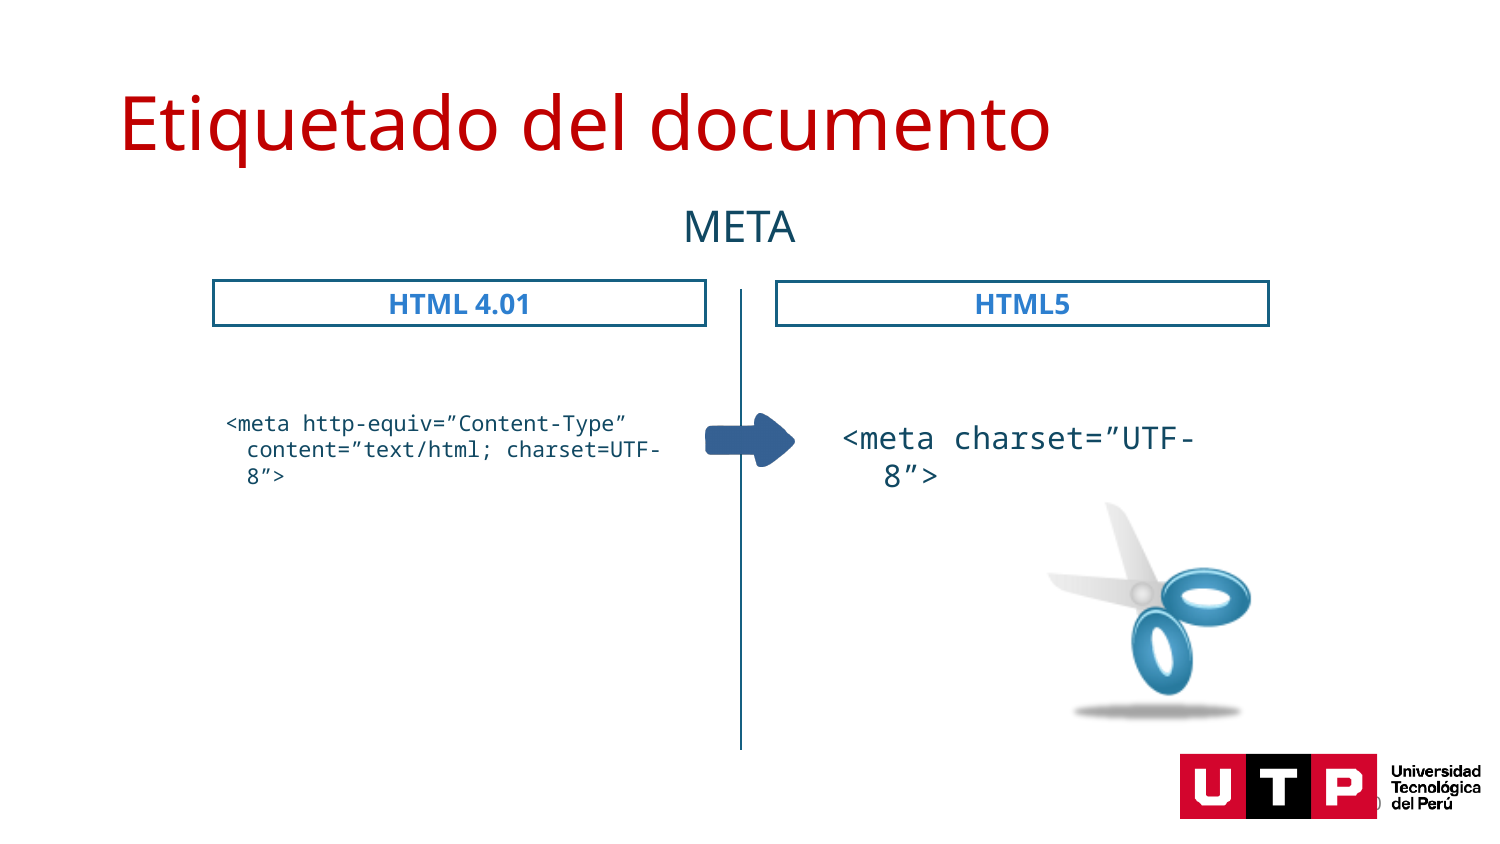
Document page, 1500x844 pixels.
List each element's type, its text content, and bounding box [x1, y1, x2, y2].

text_box <meta http-equiv=”Content-Type” content=”text/html; charset=UTF-8”> [213, 404, 706, 545]
picture [1180, 752, 1500, 820]
text_box HTML 4.01 [212, 279, 707, 327]
text_box <meta charset=”UTF-8”> [829, 412, 1247, 457]
text_box HTML5 [775, 280, 1270, 327]
text_box META [236, 191, 1243, 264]
title Etiquetado del documento [103, 44, 1397, 208]
picture [1041, 501, 1267, 726]
slide_number 30 [1059, 782, 1397, 827]
picture [705, 412, 795, 467]
